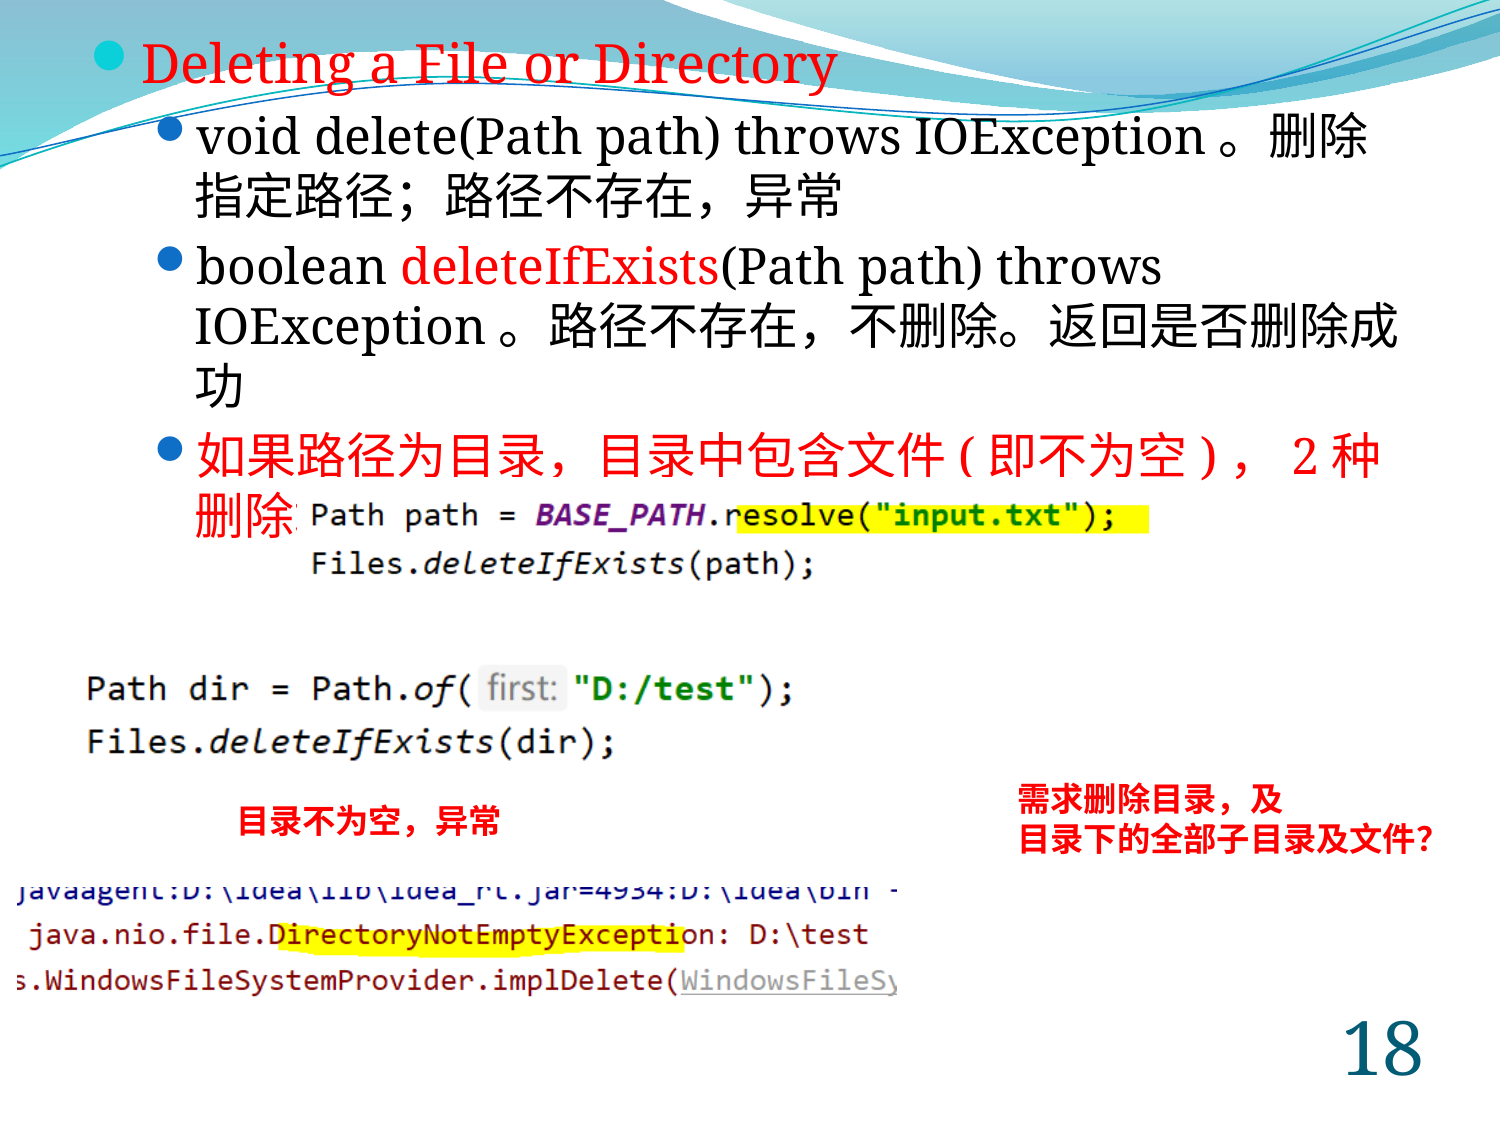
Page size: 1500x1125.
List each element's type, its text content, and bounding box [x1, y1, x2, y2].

list Deleting a File or Directory void delete(Path path) throws IOException。删除指定路径；路径不存在，异常 boolean deleteIfExists(Path path) throws IOException。路径不存在，不删除。返回是否删除成功 如果路径为目录，目录中包含文件(即不为空)，2种删除均异常 [75, 22, 1425, 1038]
picture [297, 476, 1149, 593]
slide_number 17 [1299, 1042, 1425, 1103]
text_box 需求删除目录，及 目录下的全部子目录及文件？ [1002, 770, 1465, 866]
text_box 目录不为空，异常 [221, 793, 518, 848]
picture [17, 887, 898, 1000]
picture [70, 661, 804, 774]
